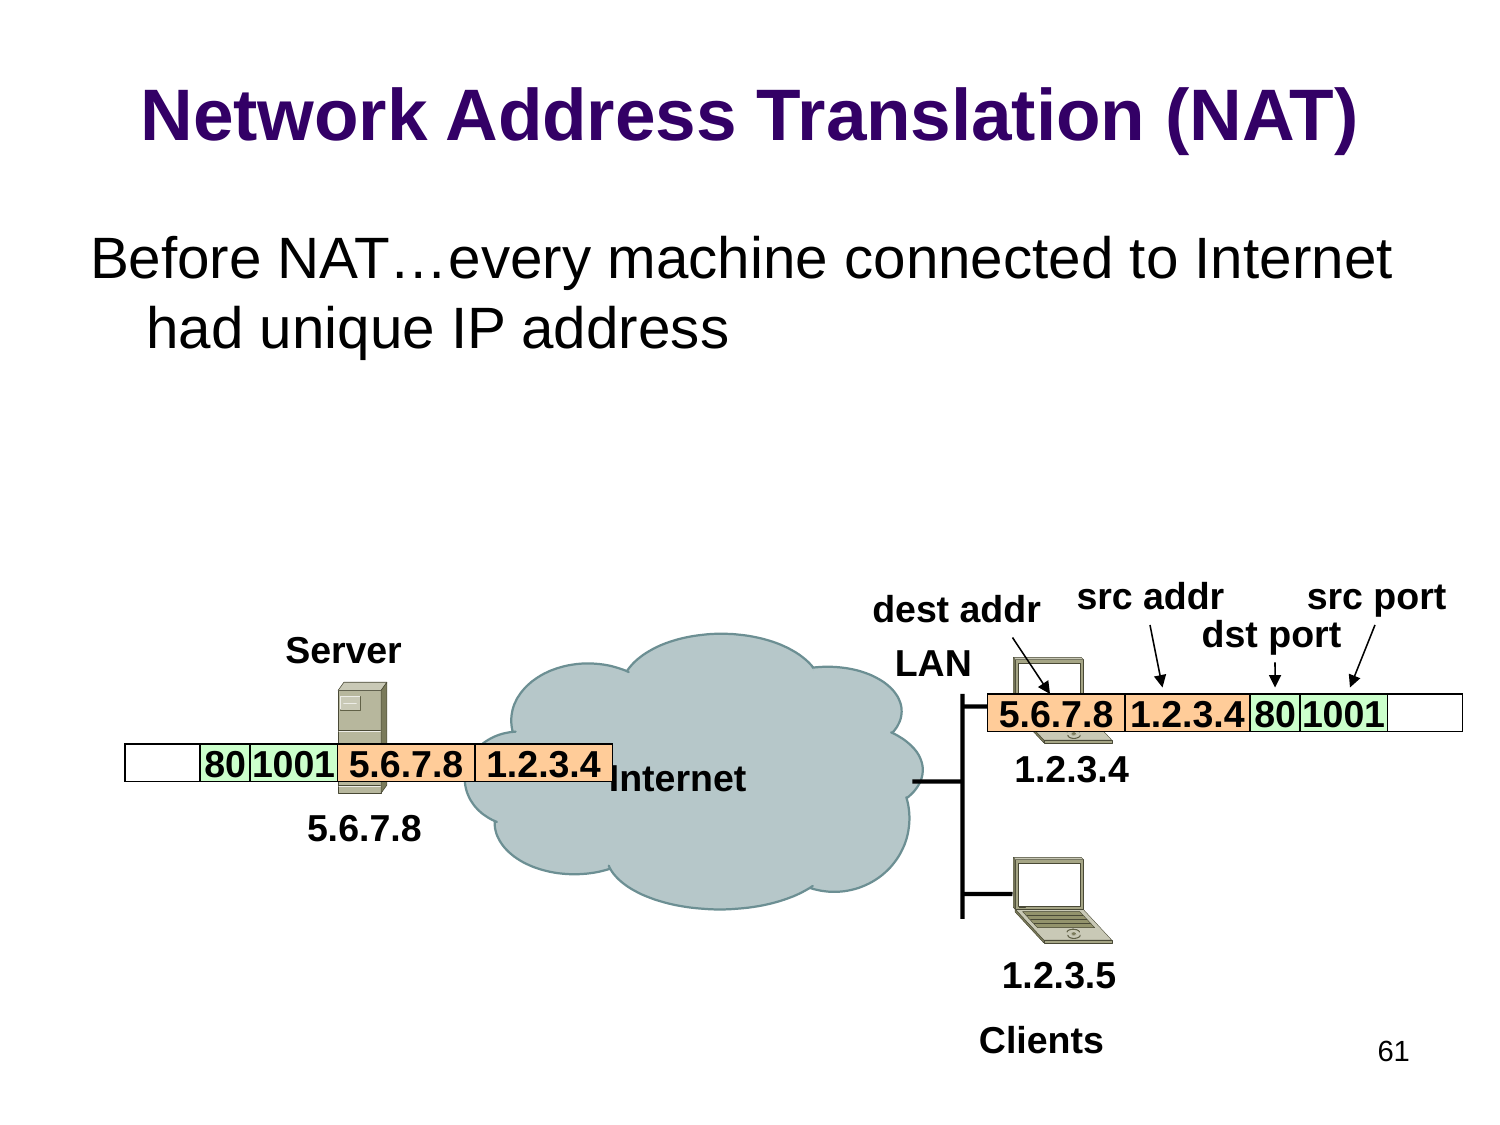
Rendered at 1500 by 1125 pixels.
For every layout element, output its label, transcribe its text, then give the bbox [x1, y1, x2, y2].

text_box 1.2.3.5 [987, 943, 1132, 1004]
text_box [856, 564, 1463, 707]
text_box Server [270, 618, 417, 679]
picture [337, 782, 388, 795]
picture [337, 681, 388, 743]
list Before NAT…every machine connected to Internet had unique IP address [75, 212, 1475, 1006]
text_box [987, 693, 1463, 732]
picture [1012, 856, 1113, 945]
picture [1012, 732, 1113, 745]
text_box 1.2.3.4 [999, 741, 1144, 798]
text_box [124, 743, 613, 782]
slide_number 61 [1074, 1024, 1426, 1101]
title Network Address Translation (NAT) [0, 20, 1500, 163]
text_box Clients [964, 1008, 1119, 1069]
text_box 5.6.7.8 [292, 796, 437, 857]
picture [462, 631, 926, 912]
